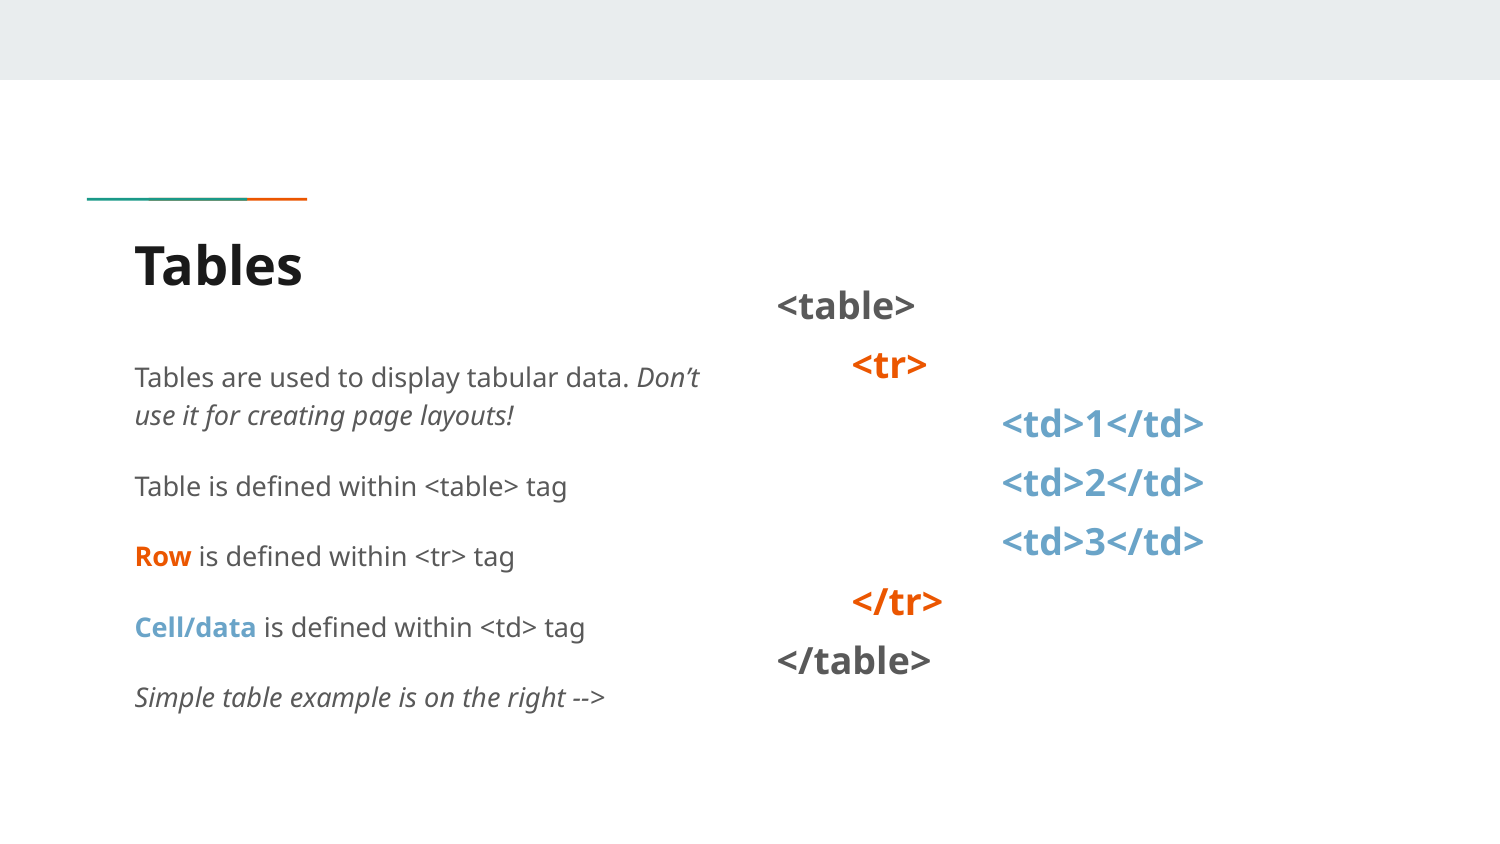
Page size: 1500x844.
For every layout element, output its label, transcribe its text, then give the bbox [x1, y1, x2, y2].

list <table> <tr> <td>1</td> <td>2</td> <td>3</td> </tr> </table> [761, 260, 1381, 632]
title Tables [119, 216, 1381, 305]
list Tables are used to display tabular data. Don’t use it for creating page layouts! Table is defined within <table> tag Row is defined within <tr> tag Cell/data is defined within <td> tag Simple table example is on the right --> [119, 341, 739, 712]
